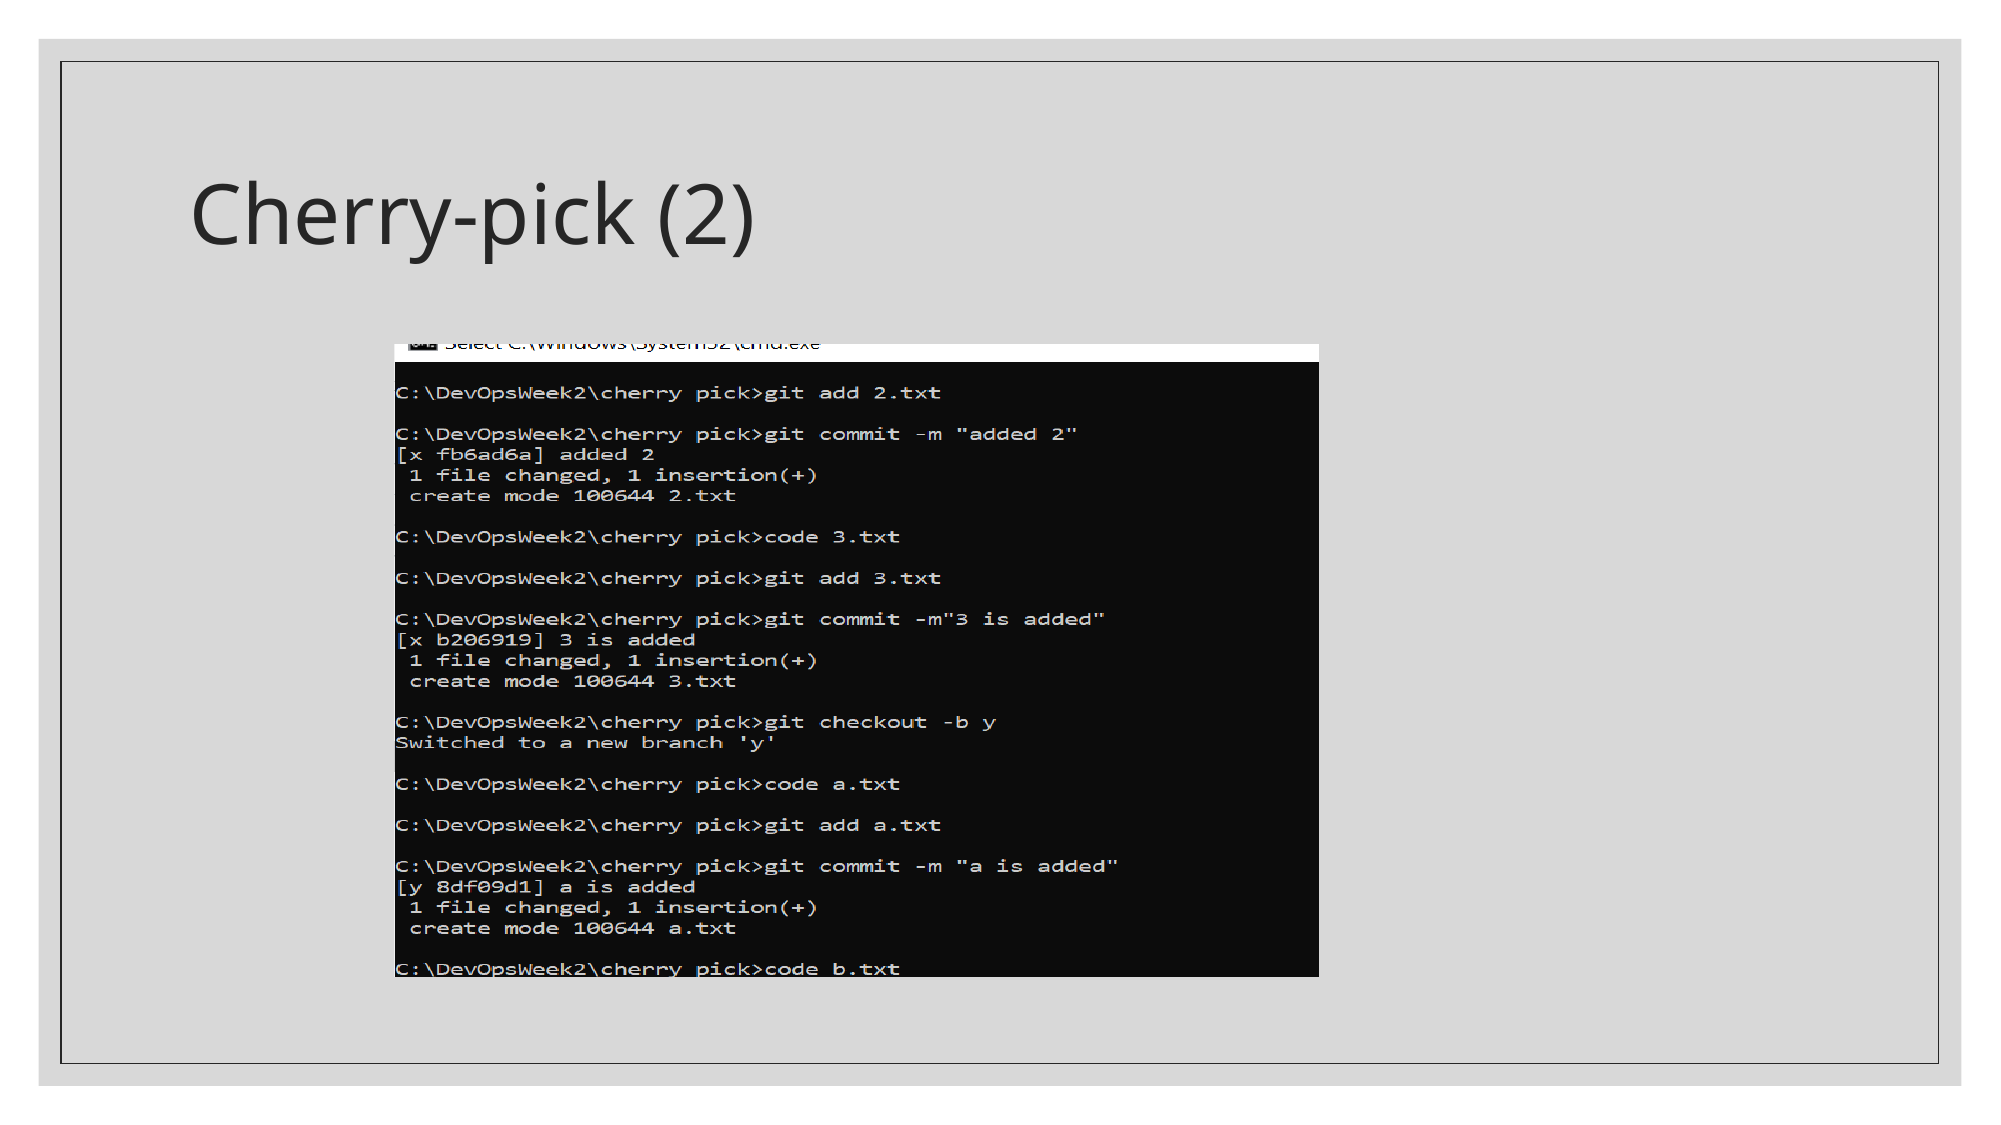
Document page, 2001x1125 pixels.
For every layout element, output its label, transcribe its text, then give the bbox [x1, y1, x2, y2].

title Cherry-pick (2) [174, 105, 1825, 331]
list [393, 344, 1319, 977]
